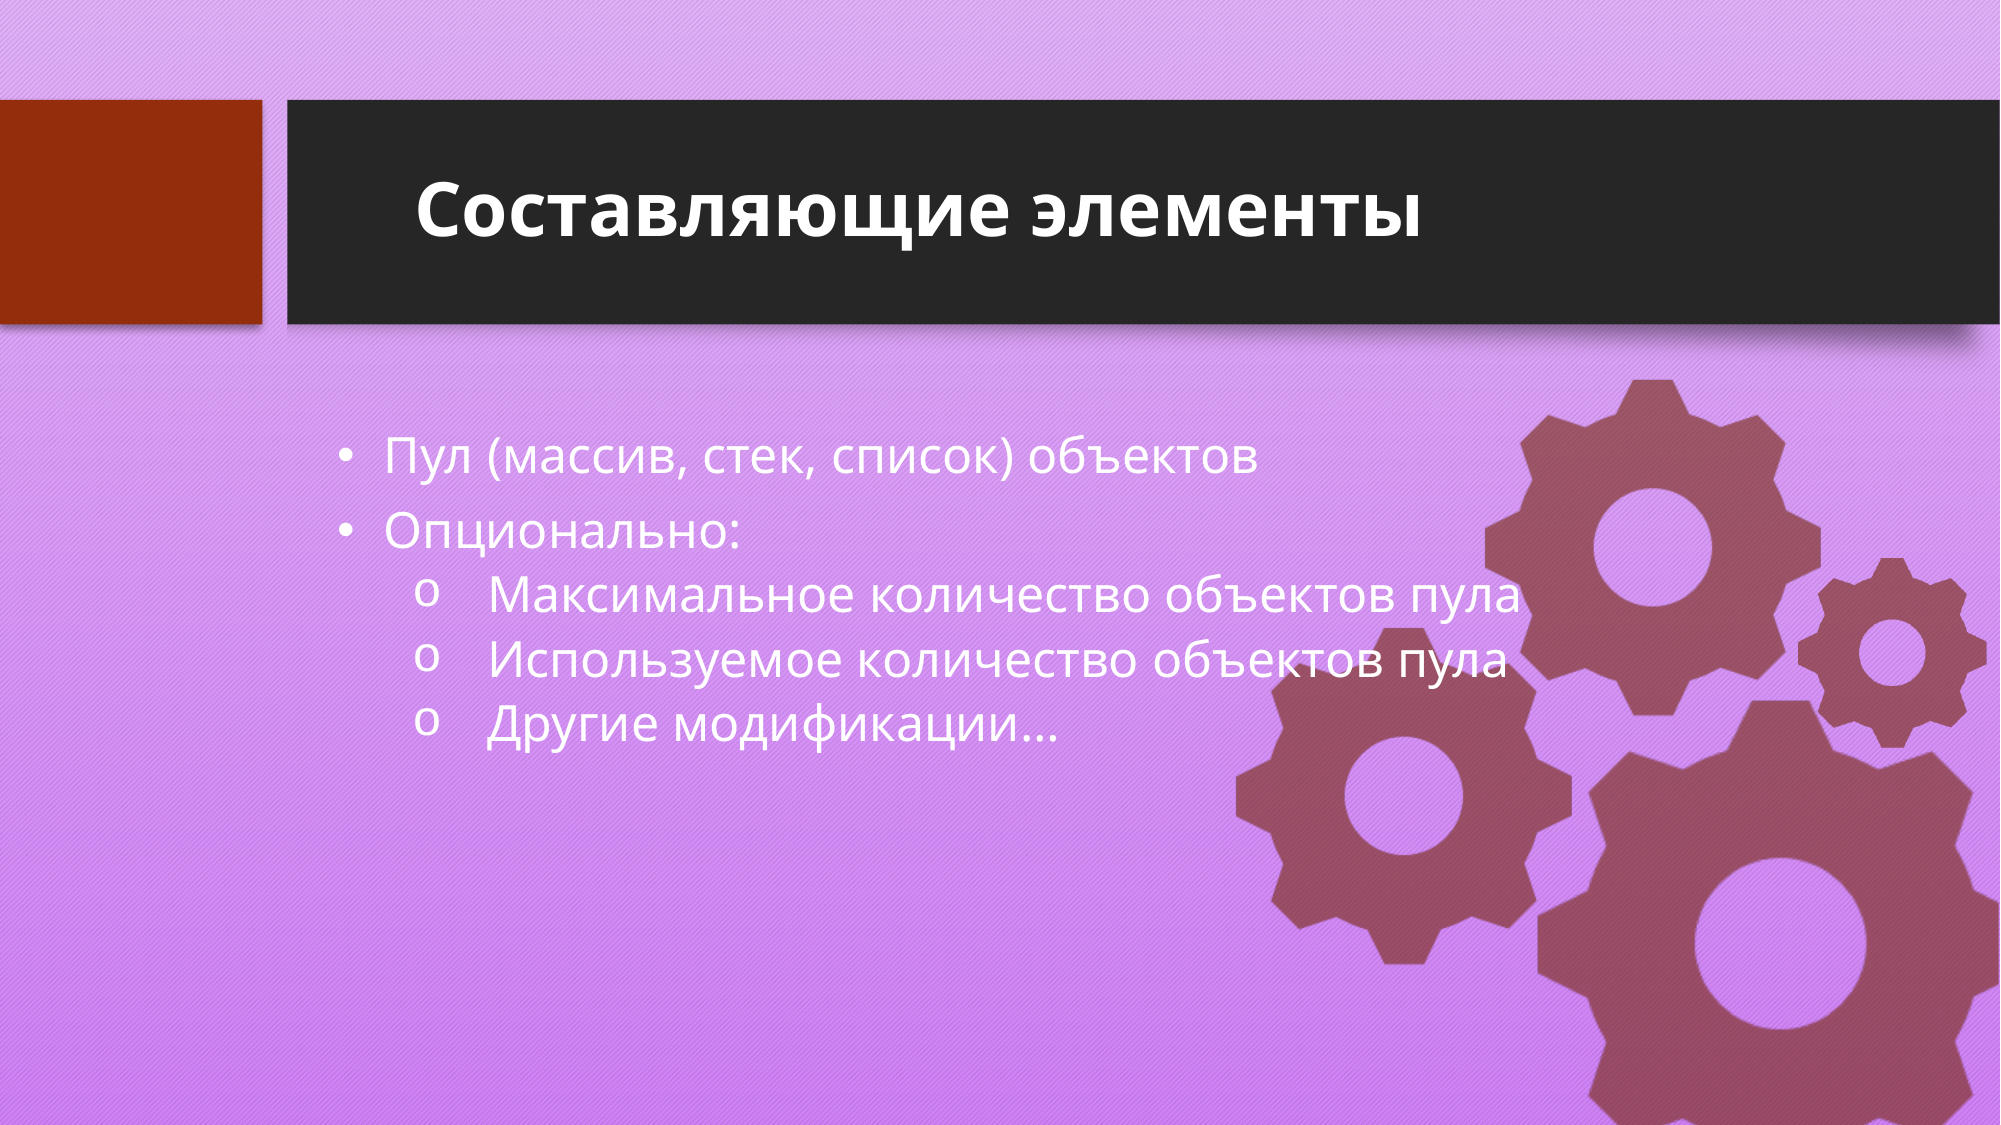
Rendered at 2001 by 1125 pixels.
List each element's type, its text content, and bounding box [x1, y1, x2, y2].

list Пул (массив, стек, список) объектов Опционально: Максимальное количество объектов пула Используемое количество объектов пула Другие модификации… [322, 336, 1700, 847]
picture [287, 325, 2001, 1125]
title Составляющие элементы [399, 123, 1977, 301]
